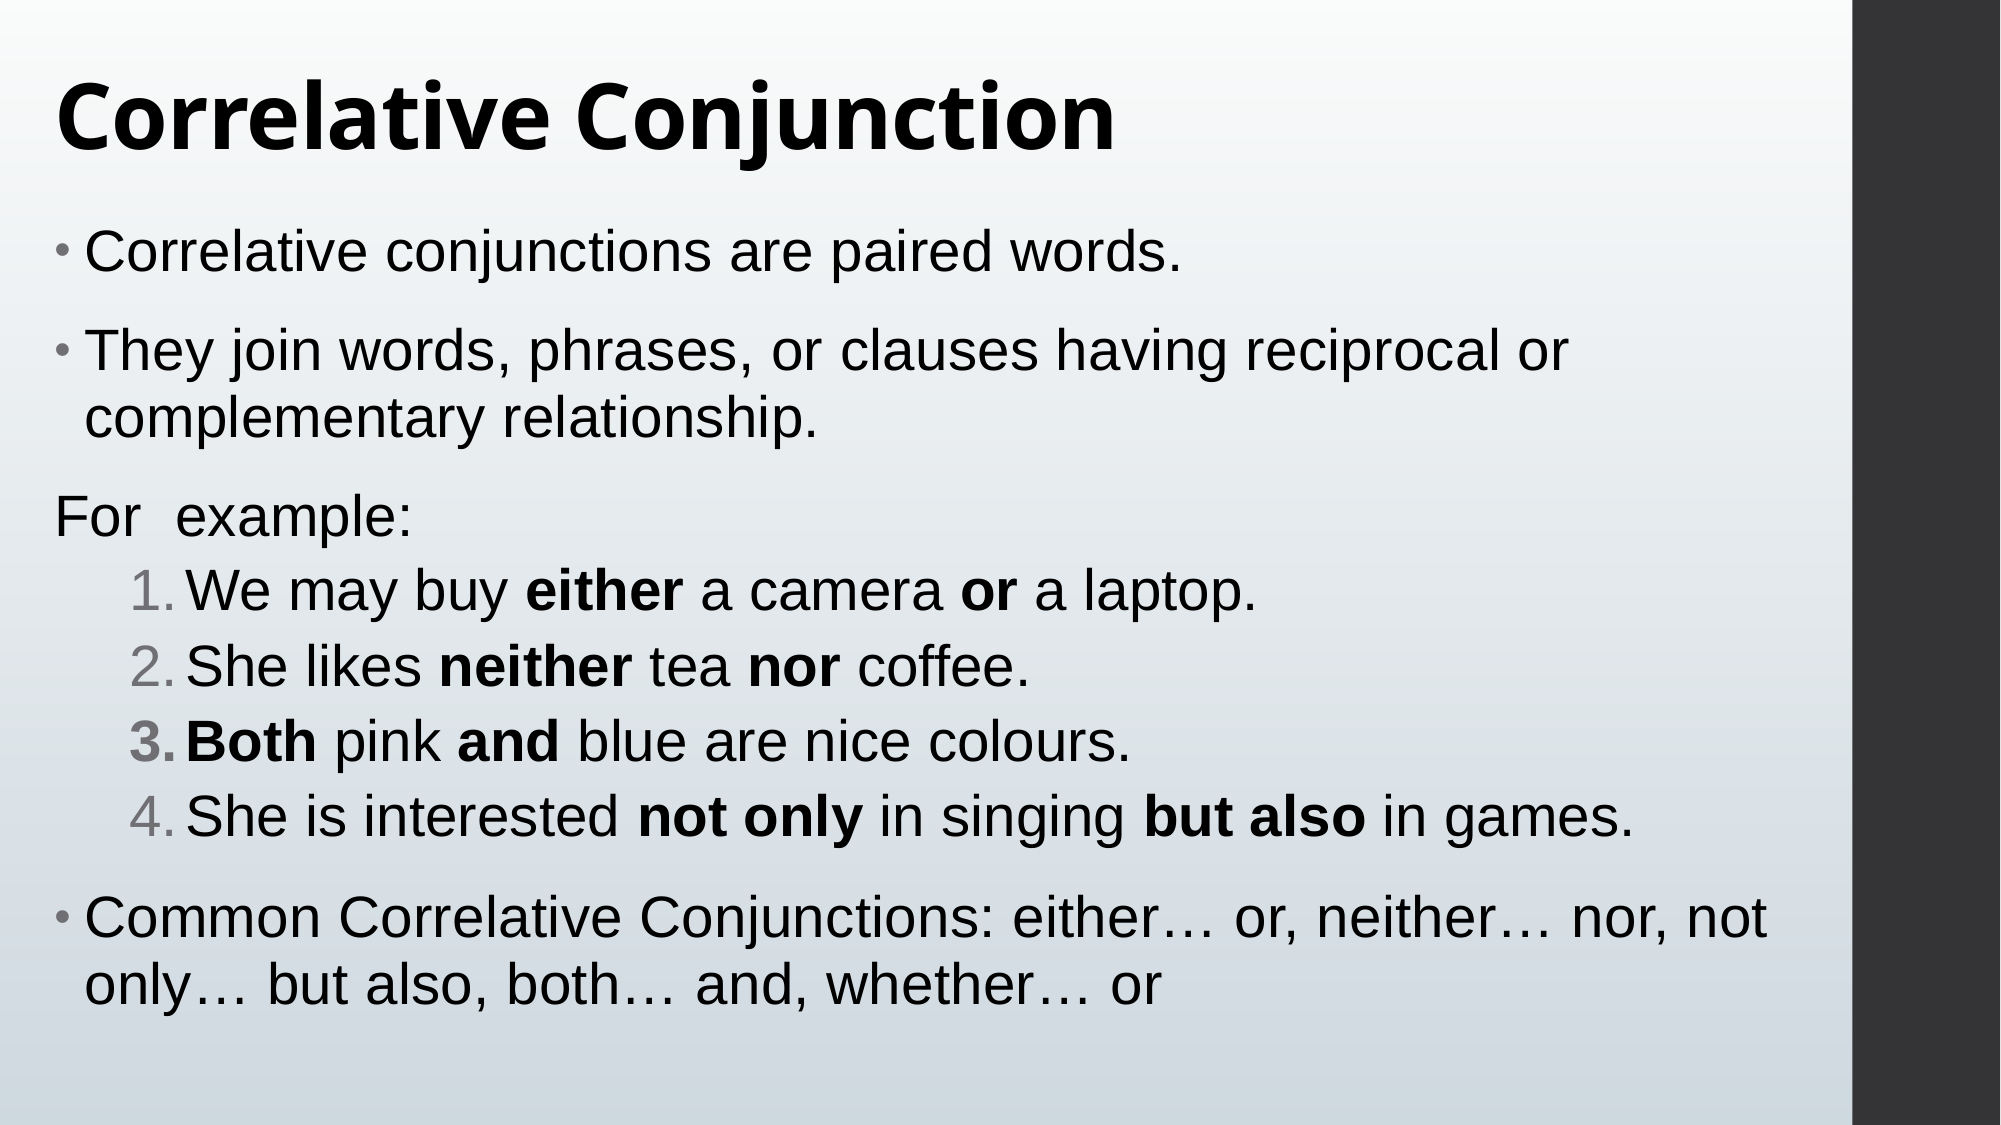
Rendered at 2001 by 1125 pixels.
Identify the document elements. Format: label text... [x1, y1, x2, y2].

title Correlative Conjunction [39, 0, 1837, 177]
list Correlative conjunctions are paired words. They join words, phrases, or clauses having reciprocal or complementary relationship. For example: We may buy either a camera or a laptop. She likes neither tea nor coffee. Both pink and blue are nice colours. She is interested not only in singing but also in games. Common Correlative Conjunctions: either… or, neither… nor, not only… but also, both… and, whether… or [39, 210, 1837, 1095]
